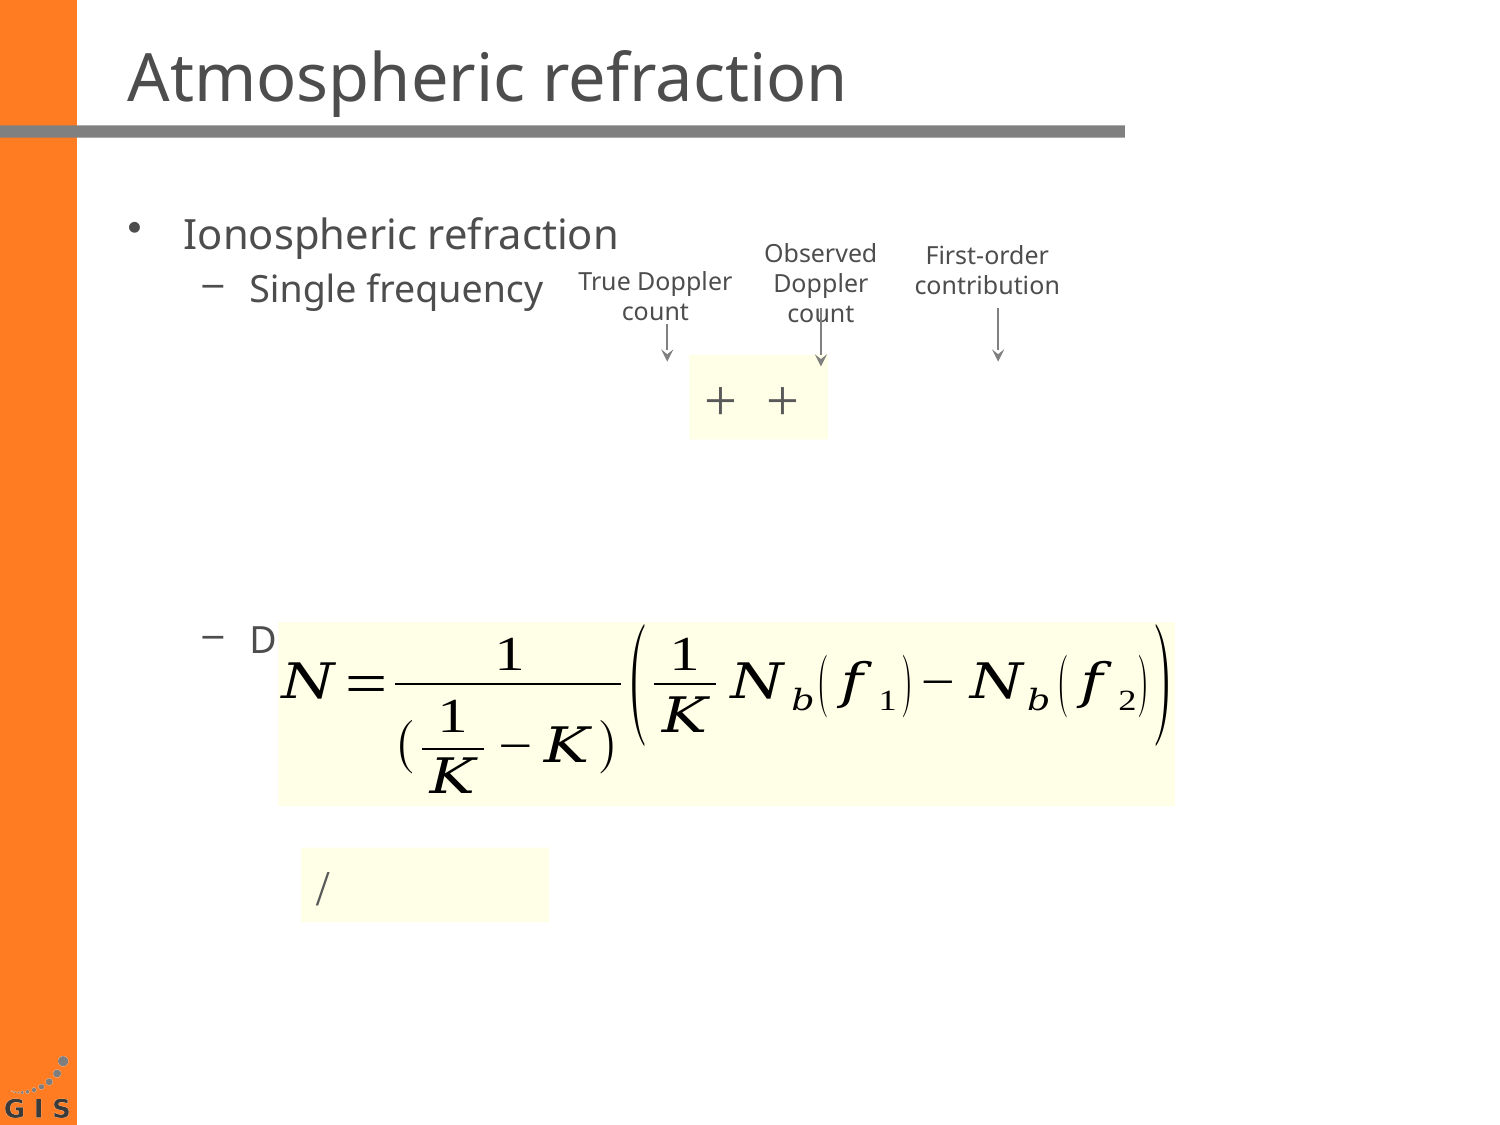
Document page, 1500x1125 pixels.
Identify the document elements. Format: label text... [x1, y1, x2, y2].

title Atmospheric refraction [112, 37, 1388, 113]
text_box Observed Doppler count [726, 230, 916, 336]
text_box True Doppler count [560, 257, 750, 333]
list Ionospheric refraction Single frequency Double frequency [112, 200, 1388, 963]
picture [5, 1056, 69, 1118]
text_box First-order contribution [916, 231, 1082, 307]
